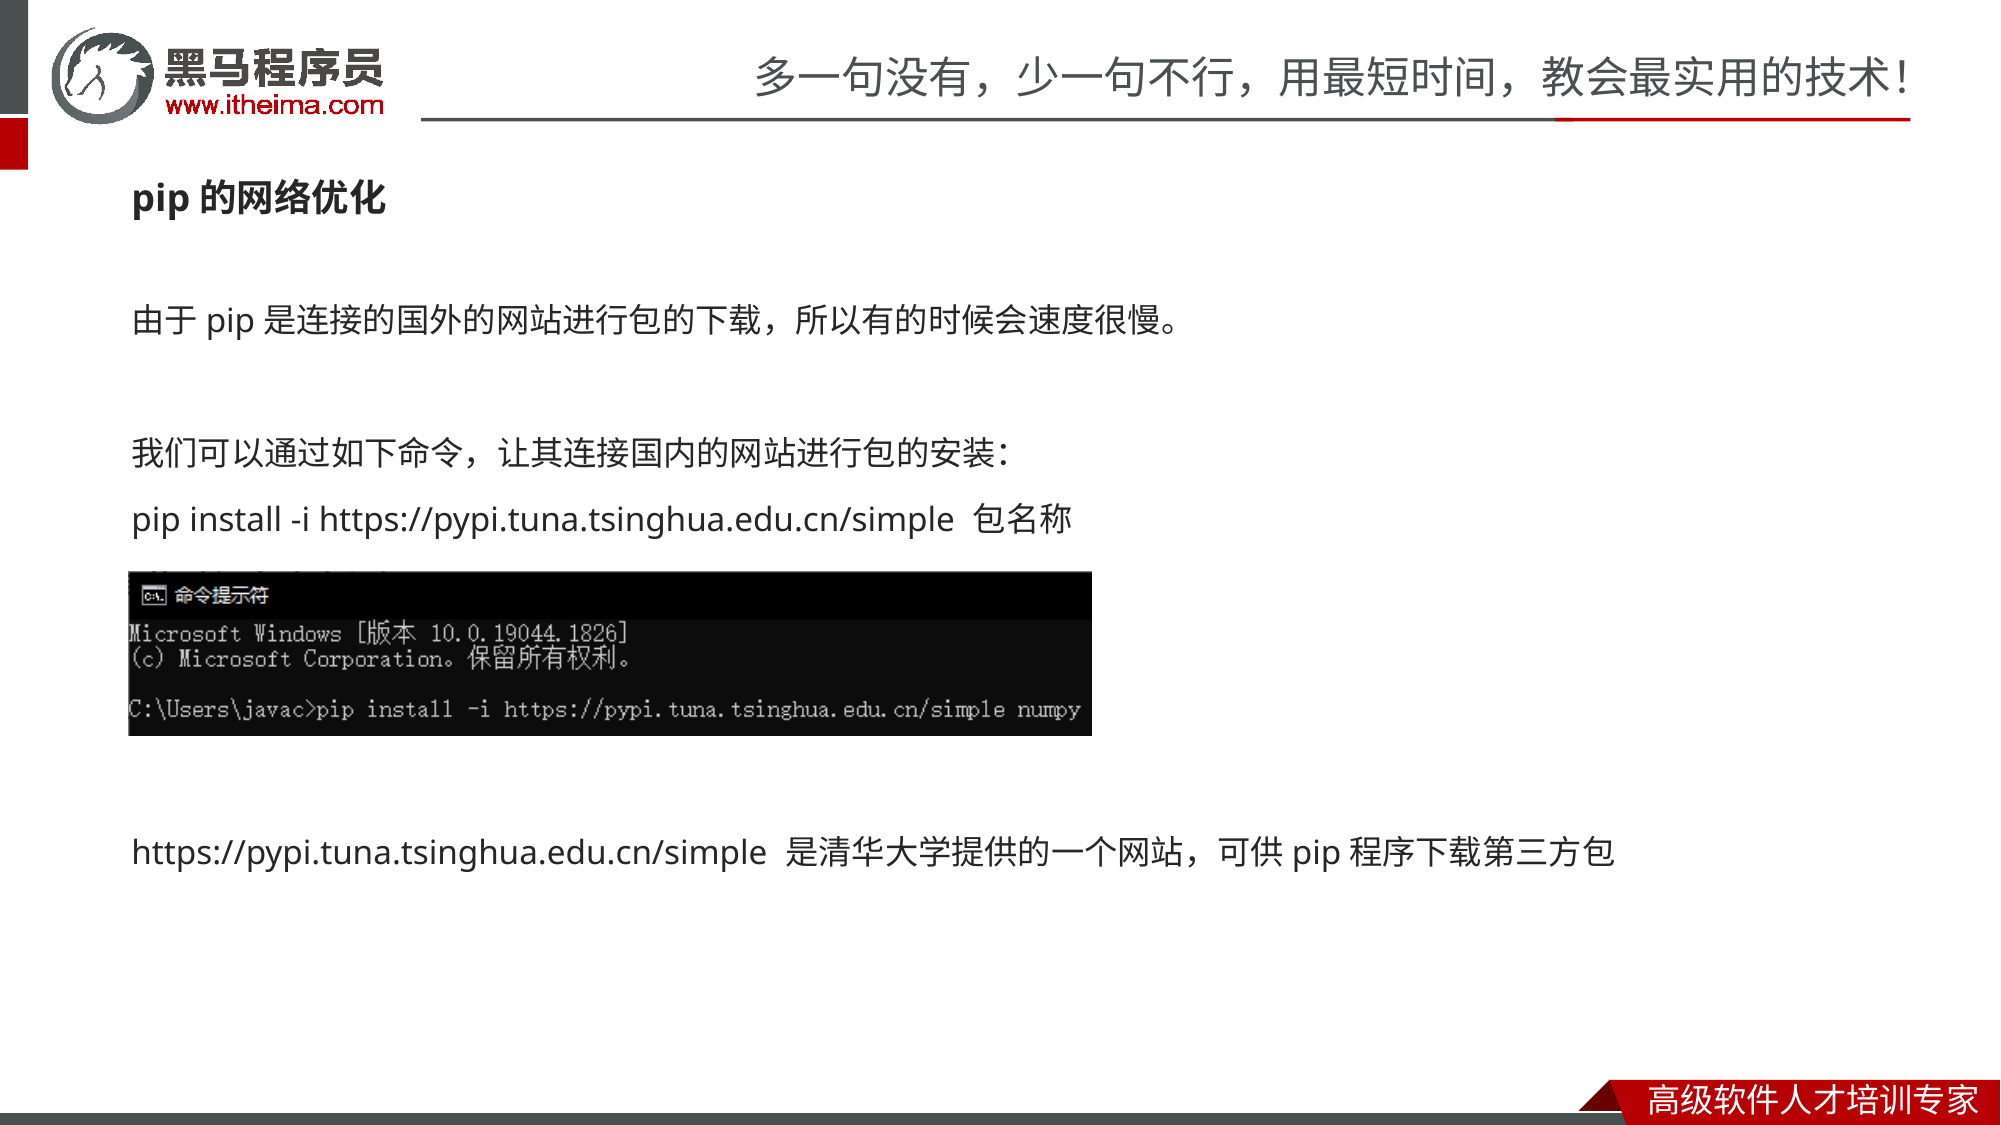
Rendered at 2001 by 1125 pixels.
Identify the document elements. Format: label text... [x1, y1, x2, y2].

picture [50, 26, 384, 125]
list 由于pip是连接的国外的网站进行包的下载，所以有的时候会速度很慢。 我们可以通过如下命令，让其连接国内的网站进行包的安装： pip install -i https://pypi.tuna.tsinghua.edu.cn/simple 包名称 https://pypi.tuna.tsinghua.edu.cn/simple 是清华大学提供的一个网站，可供pip程序下载第三方包 [116, 271, 1872, 964]
picture [128, 571, 1092, 736]
list pip的网络优化 [116, 154, 1872, 239]
